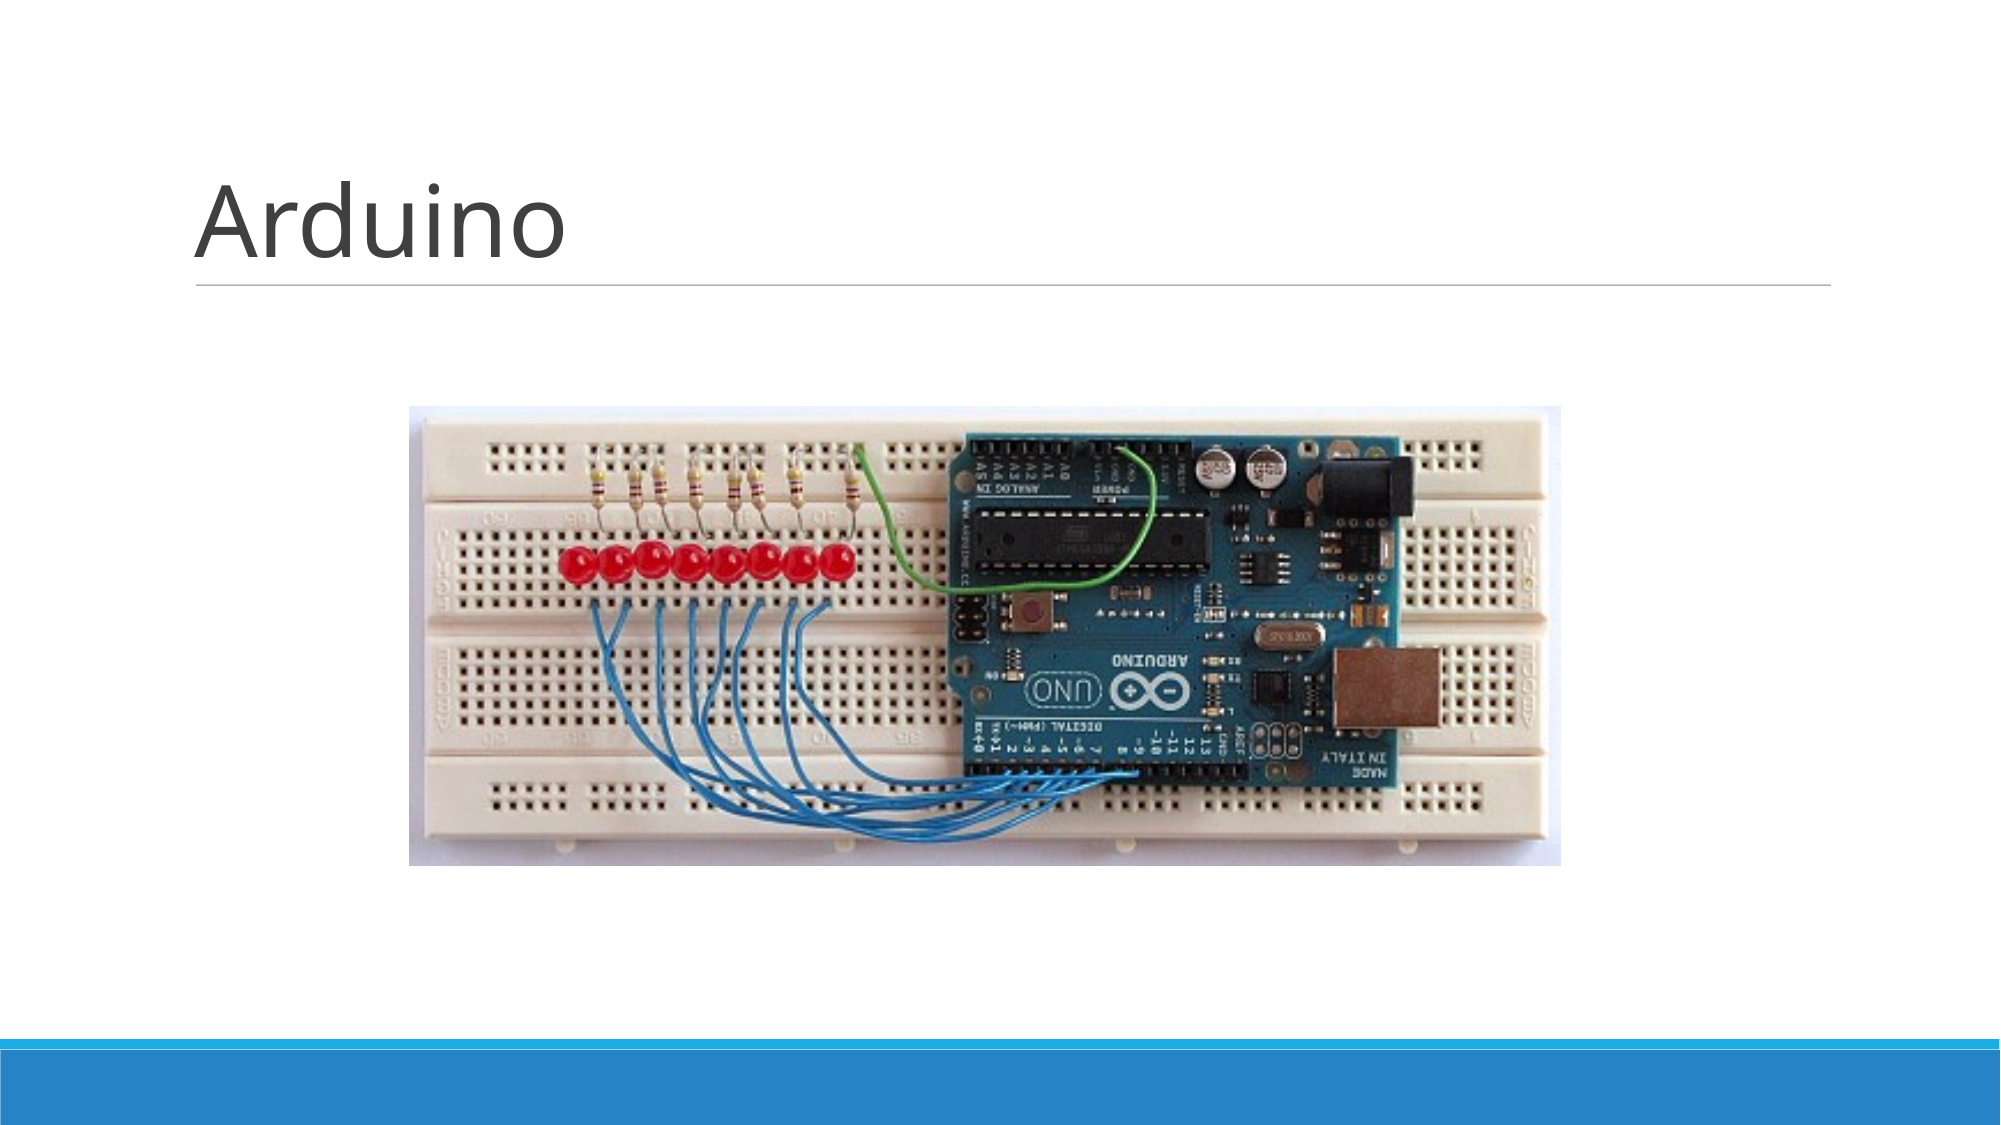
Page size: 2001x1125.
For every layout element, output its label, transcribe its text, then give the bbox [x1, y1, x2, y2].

picture [409, 406, 1561, 866]
text_box Arduino [179, 46, 1830, 285]
